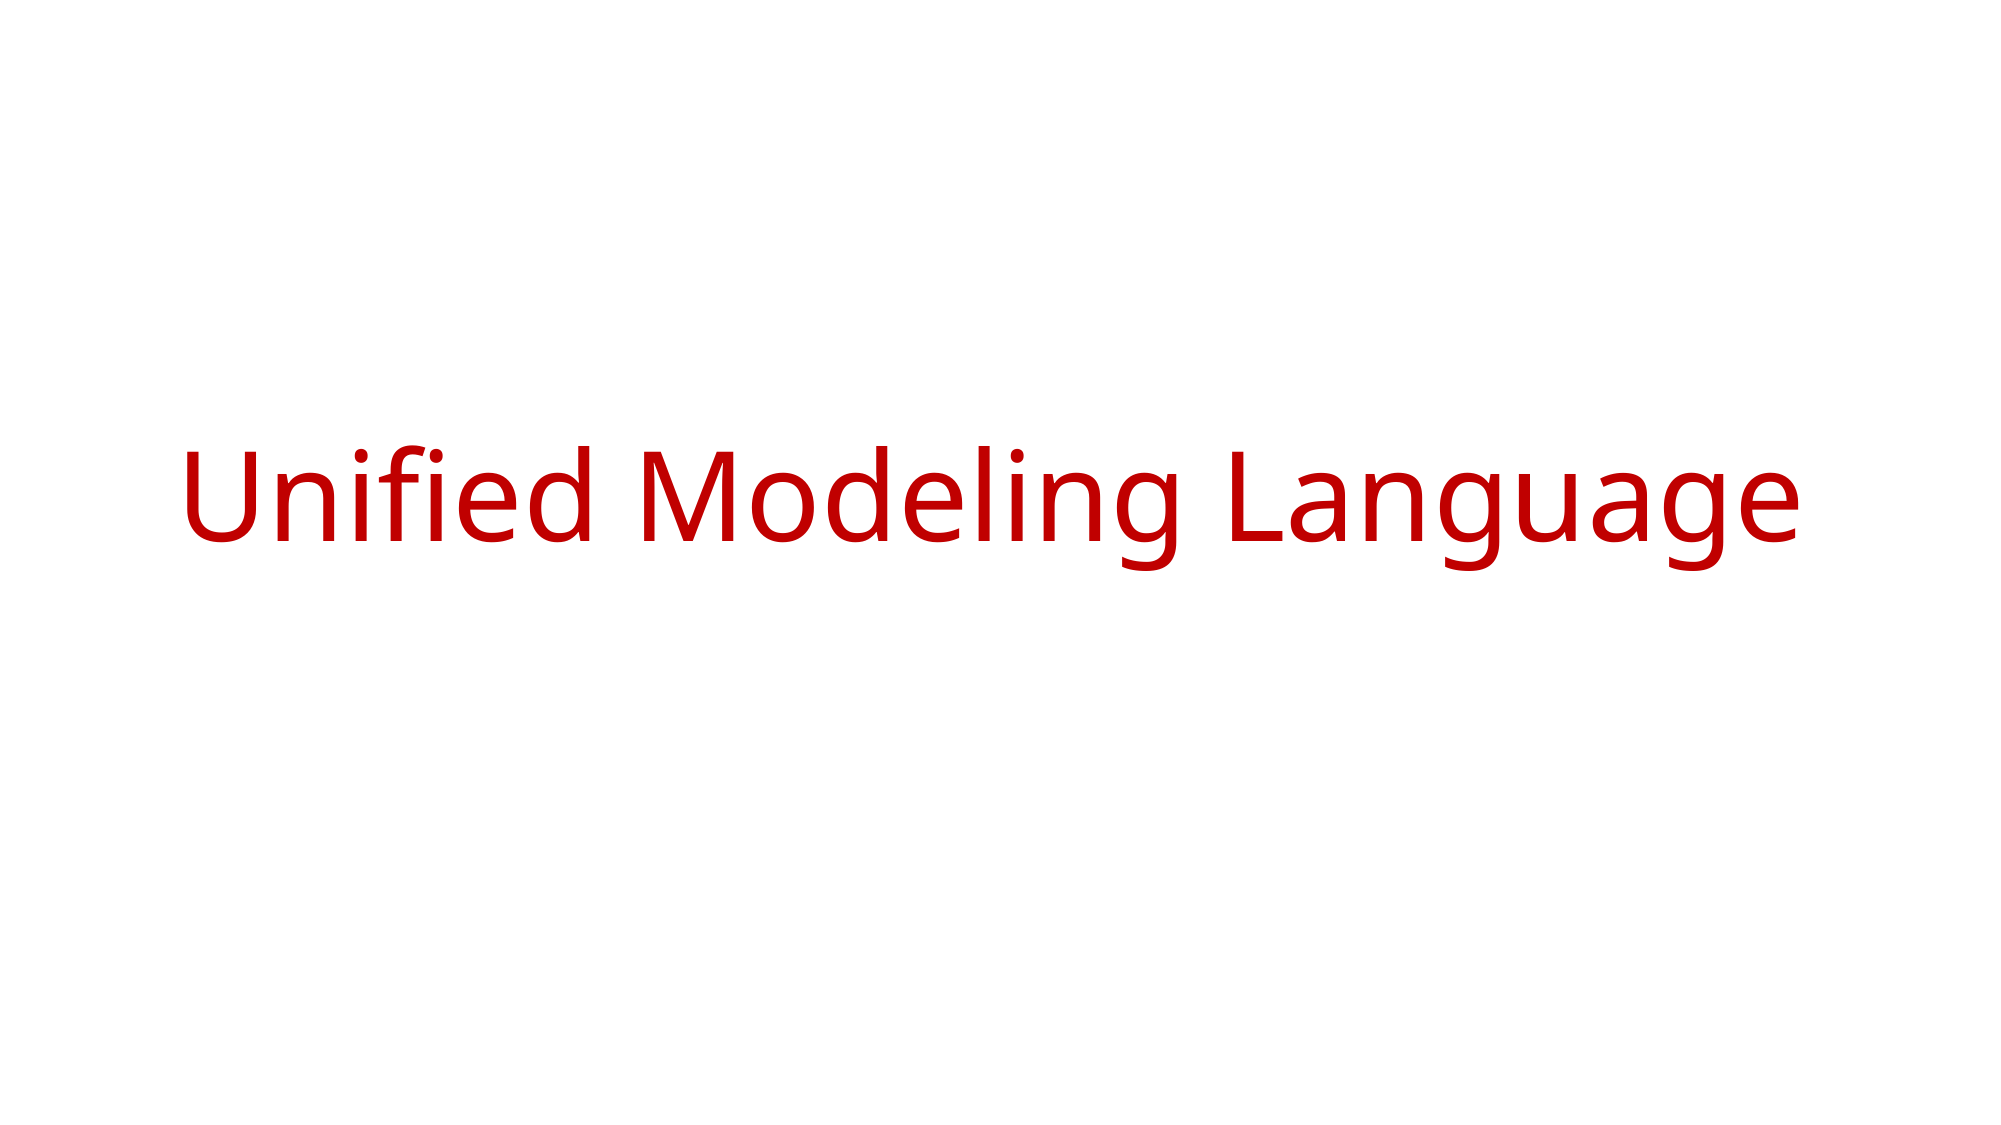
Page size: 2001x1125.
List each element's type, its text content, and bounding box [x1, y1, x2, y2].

title Unified Modeling Language [115, 415, 1867, 576]
